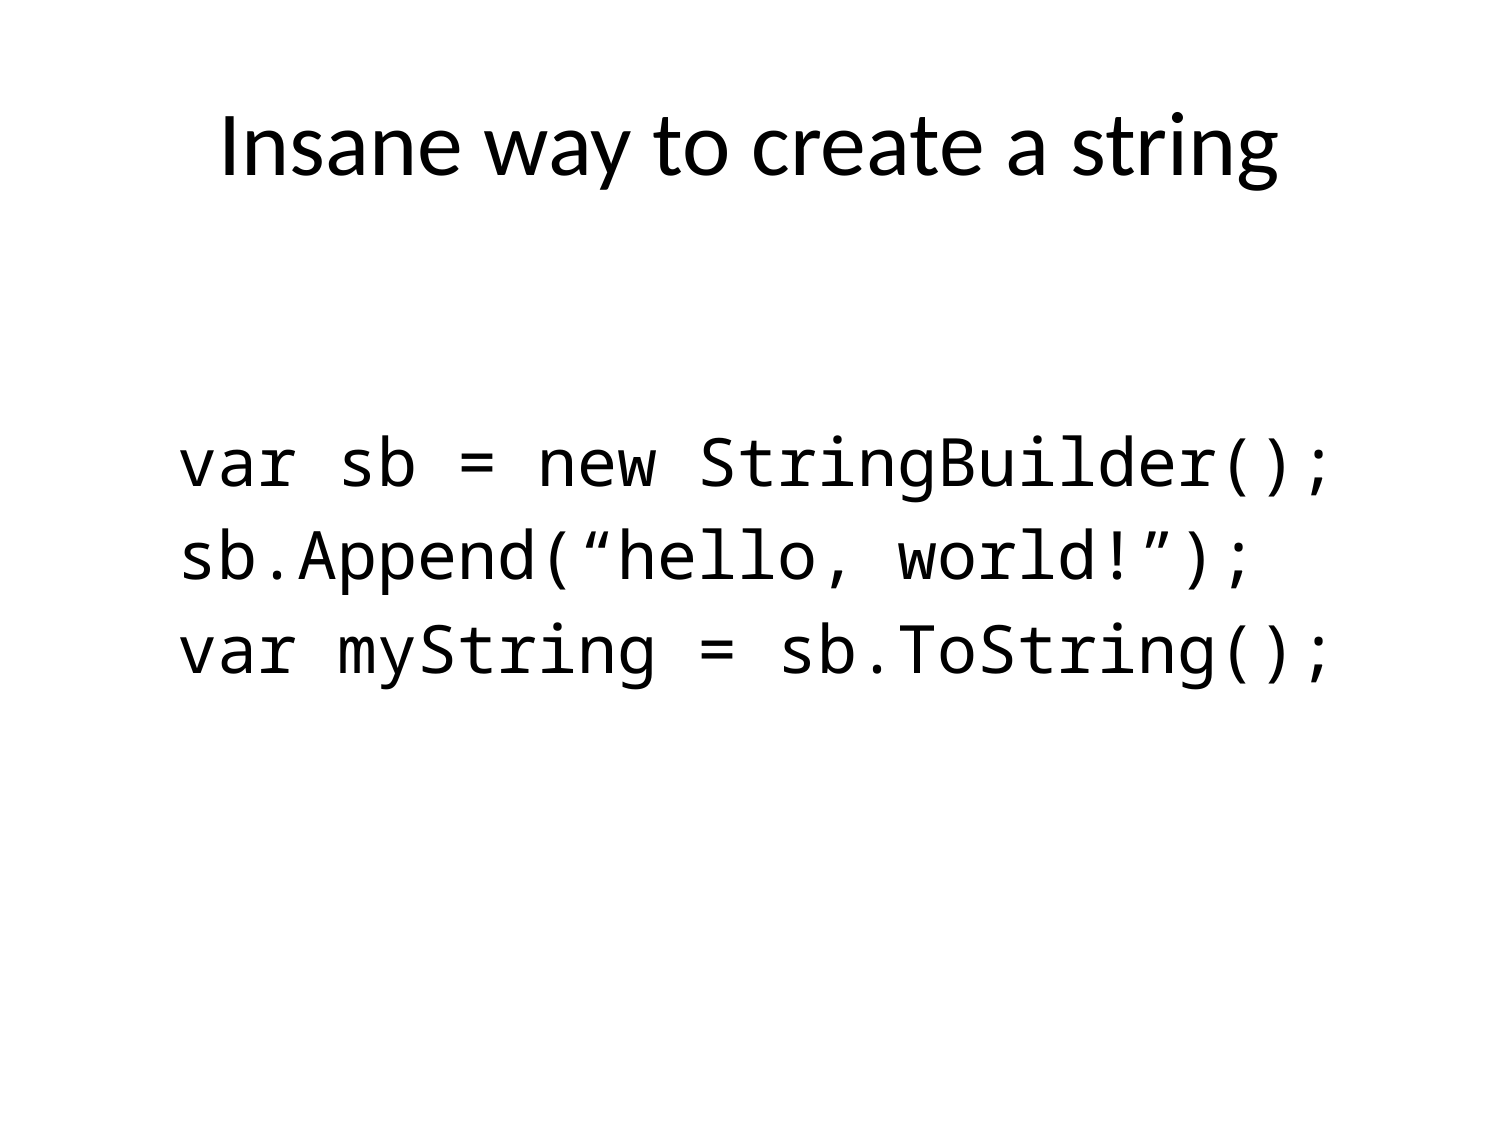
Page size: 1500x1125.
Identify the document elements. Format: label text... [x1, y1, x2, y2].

list var sb = new StringBuilder(); sb.Append(“hello, world!”); var myString = sb.ToString(); [162, 412, 1425, 1005]
title Insane way to create a string [75, 45, 1425, 233]
